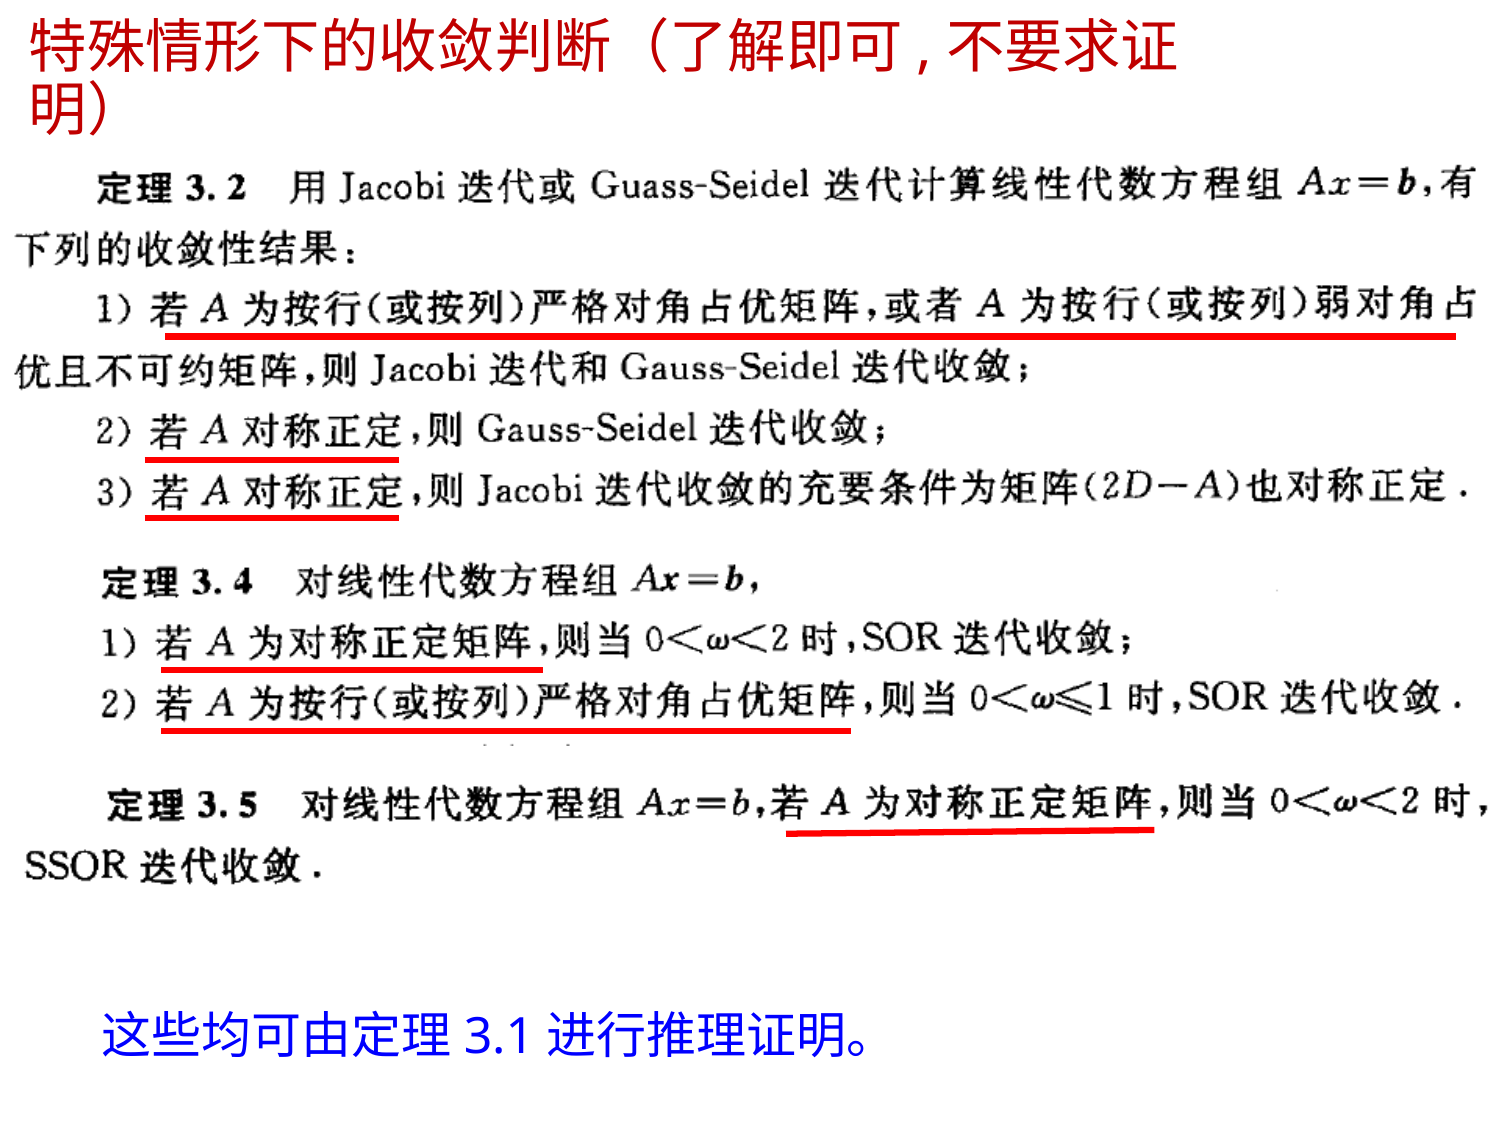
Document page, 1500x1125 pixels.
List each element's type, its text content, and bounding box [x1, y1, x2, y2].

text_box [786, 829, 1155, 834]
text_box 这些均可由定理3.1进行推理证明。 [86, 996, 911, 1072]
title 特殊情形下的收敛判断（了解即可,不要求证明） [13, 23, 1308, 137]
picture [6, 159, 1493, 514]
picture [11, 771, 1492, 897]
picture [7, 538, 1486, 746]
